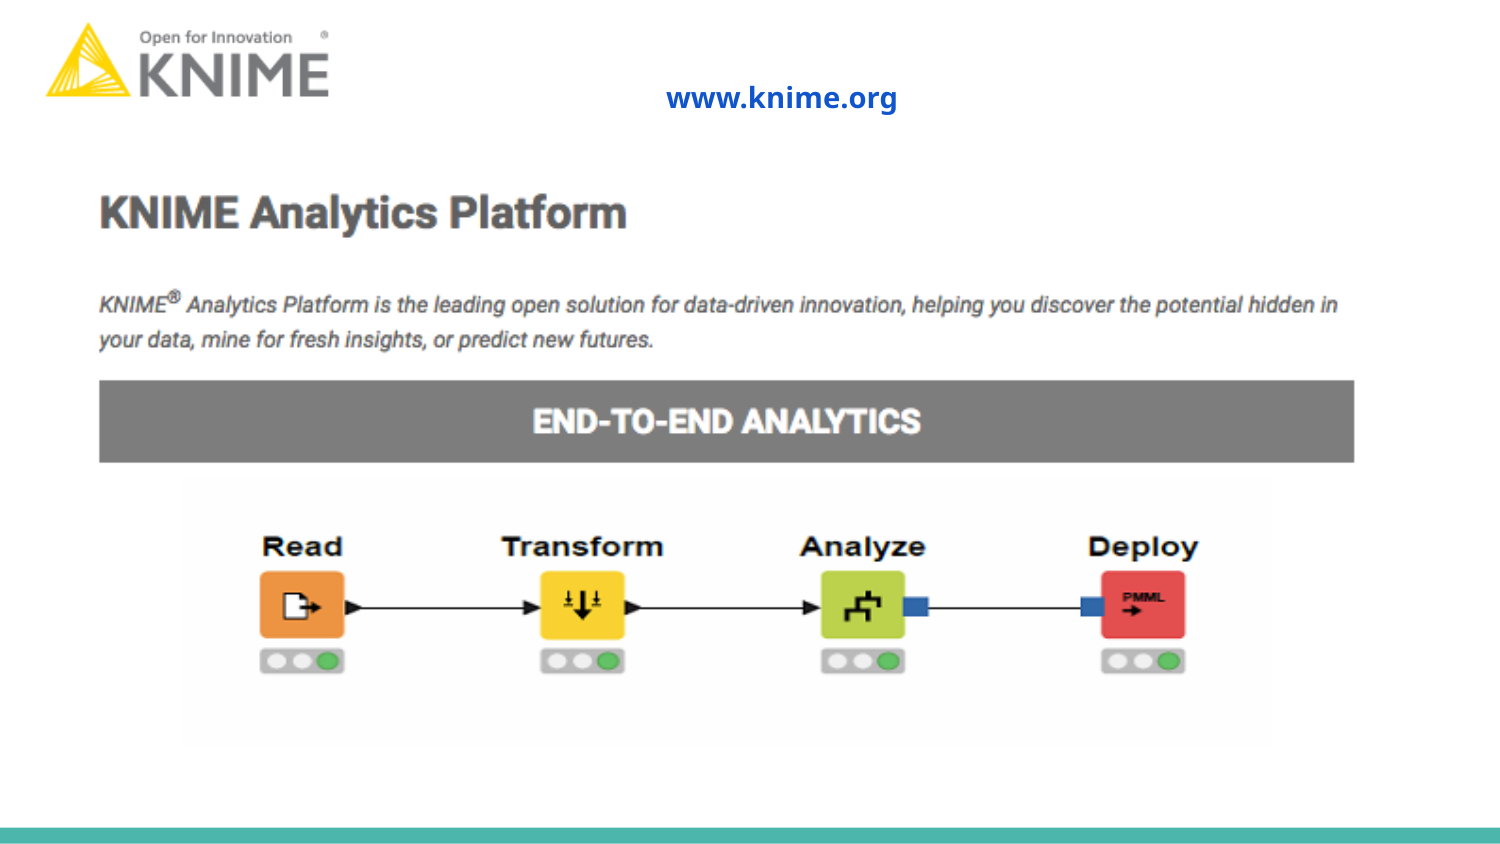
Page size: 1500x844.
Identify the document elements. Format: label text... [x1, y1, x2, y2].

picture [79, 172, 1450, 756]
title www.knime.org [352, 18, 1449, 118]
picture [29, 18, 352, 122]
